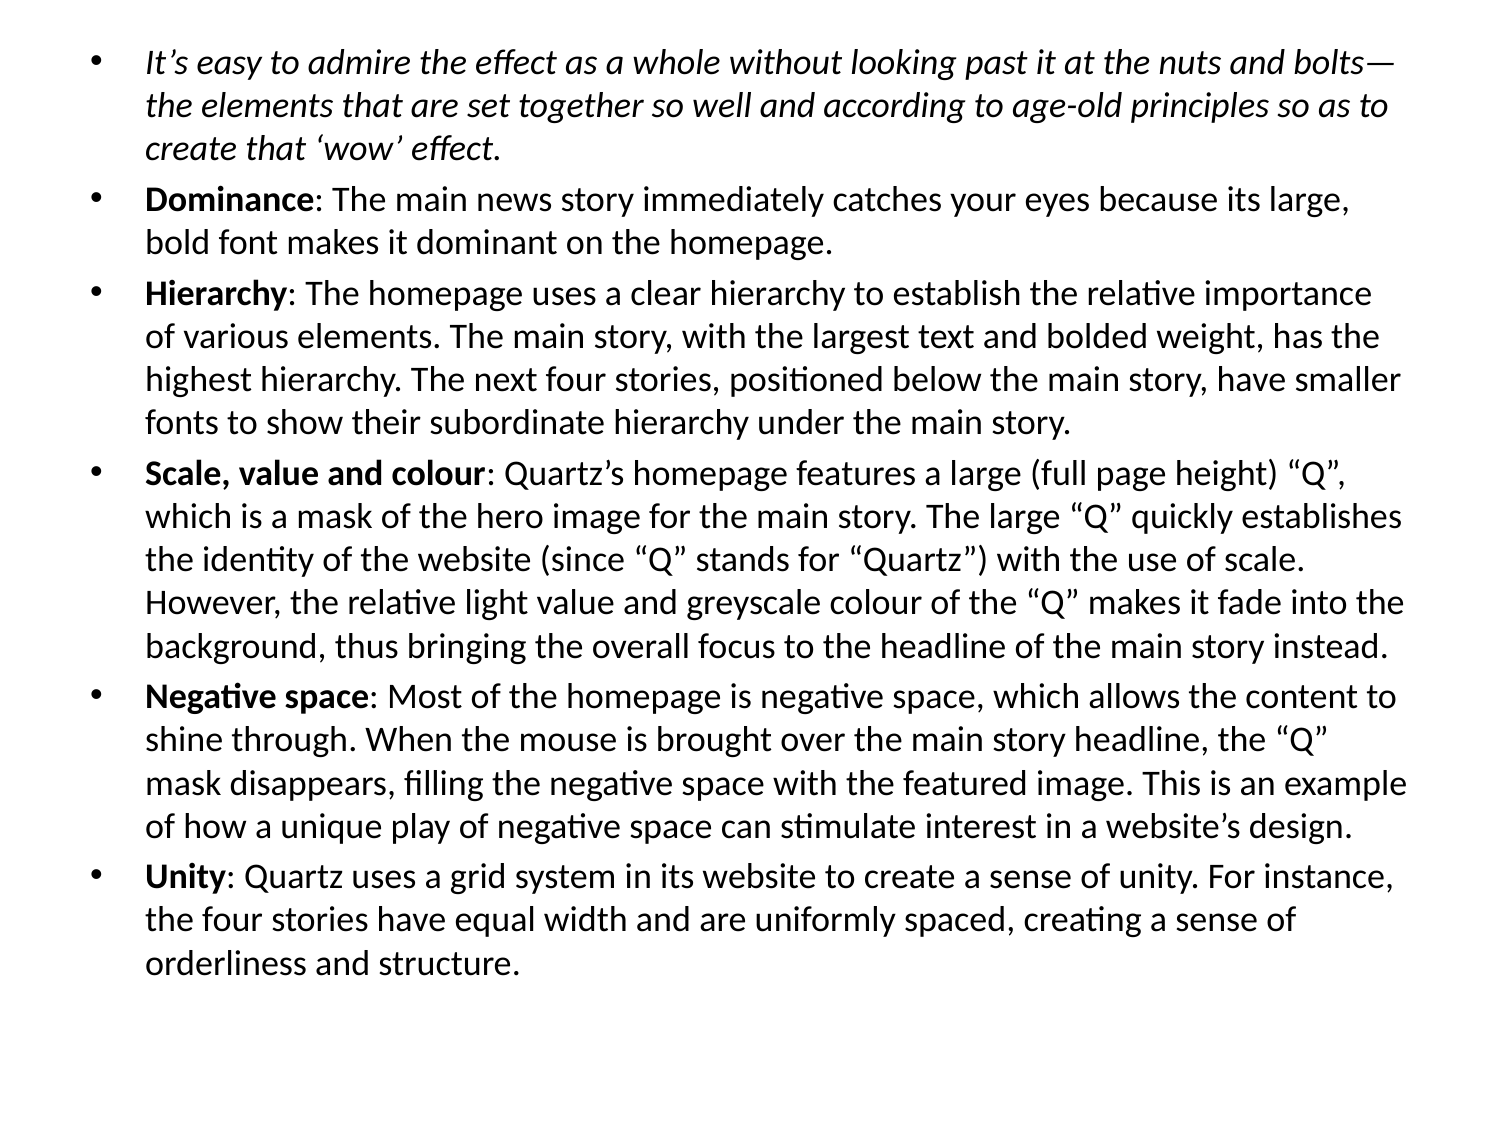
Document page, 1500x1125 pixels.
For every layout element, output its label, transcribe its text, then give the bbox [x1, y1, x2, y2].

list It’s easy to admire the effect as a whole without looking past it at the nuts and bolts—the elements that are set together so well and according to age-old principles so as to create that ‘wow’ effect. Dominance: The main news story immediately catches your eyes because its large, bold font makes it dominant on the homepage. Hierarchy: The homepage uses a clear hierarchy to establish the relative importance of various elements. The main story, with the largest text and bolded weight, has the highest hierarchy. The next four stories, positioned below the main story, have smaller fonts to show their subordinate hierarchy under the main story. Scale, value and colour: Quartz’s homepage features a large (full page height) “Q”, which is a mask of the hero image for the main story. The large “Q” quickly establishes the identity of the website (since “Q” stands for “Quartz”) with the use of scale. However, the relative light value and greyscale colour of the “Q” makes it fade into the background, thus bringing the overall focus to the headline of the main story instead. Negative space: Most of the homepage is negative space, which allows the content to shine through. When the mouse is brought over the main story headline, the “Q” mask disappears, filling the negative space with the featured image. This is an example of how a unique play of negative space can stimulate interest in a website’s design. Unity: Quartz uses a grid system in its website to create a sense of unity. For instance, the four stories have equal width and are uniformly spaced, creating a sense of orderliness and structure. [75, 30, 1425, 1005]
